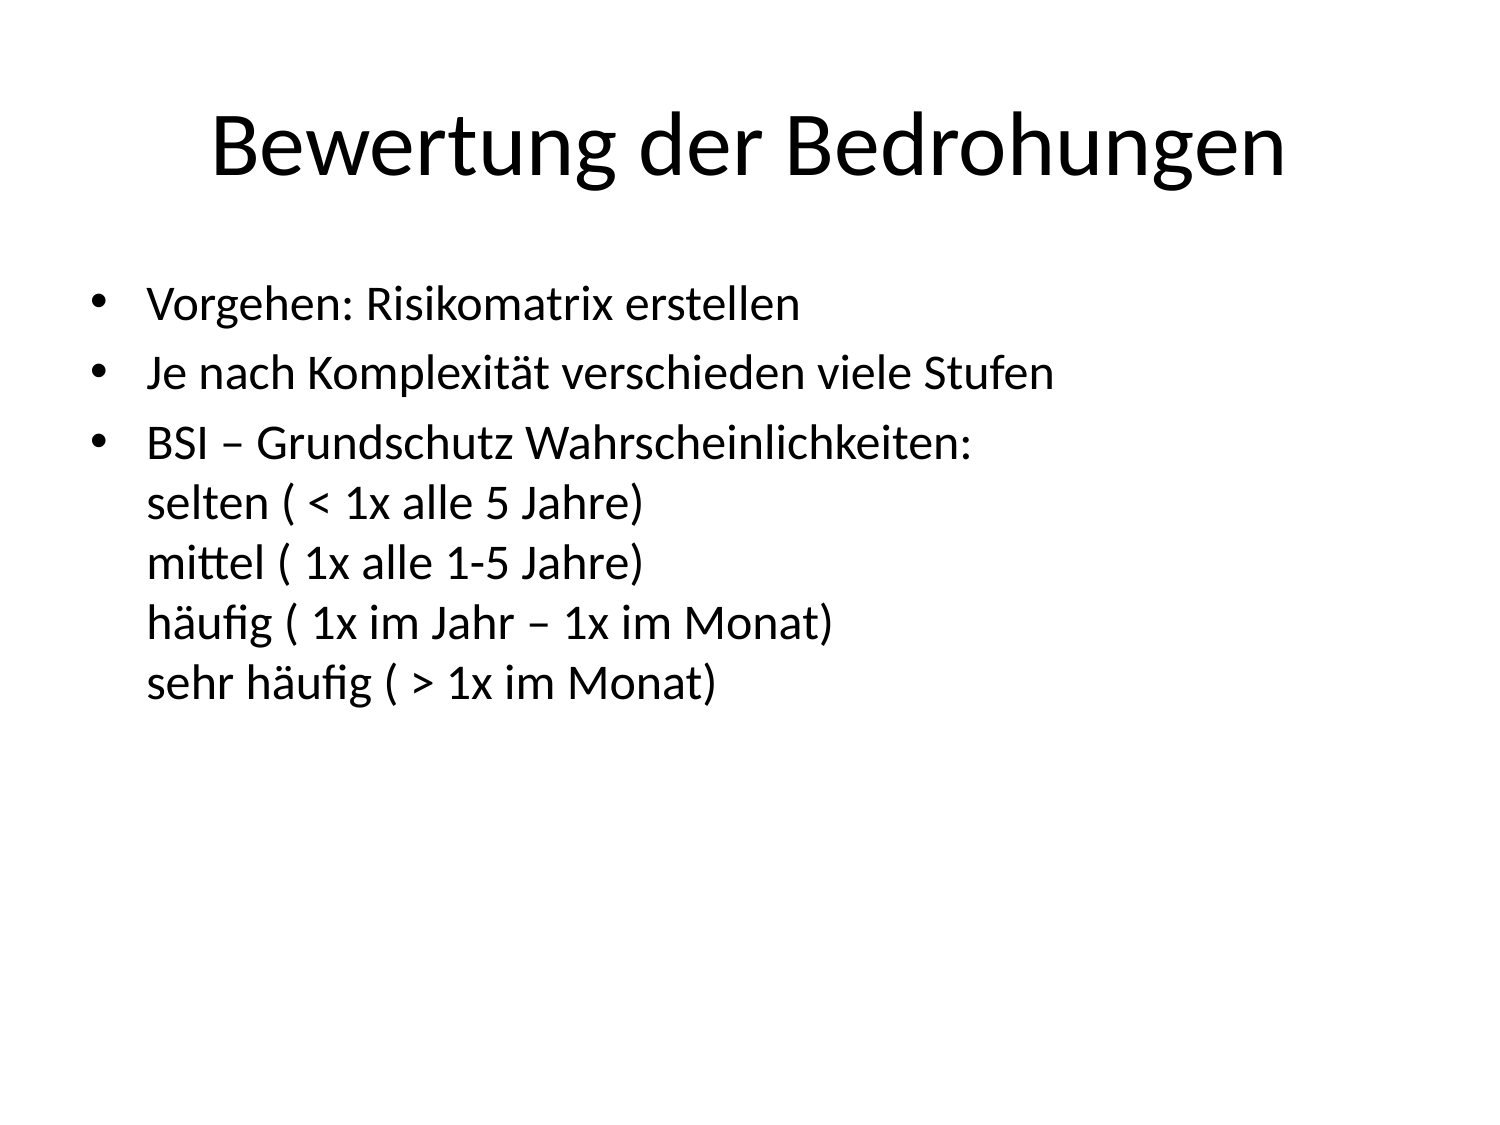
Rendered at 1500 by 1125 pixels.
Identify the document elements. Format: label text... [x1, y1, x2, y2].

title Bewertung der Bedrohungen [75, 45, 1425, 233]
list Vorgehen: Risikomatrix erstellen Je nach Komplexität verschieden viele Stufen BSI – Grundschutz Wahrscheinlichkeiten: selten ( < 1x alle 5 Jahre) mittel ( 1x alle 1-5 Jahre) häufig ( 1x im Jahr – 1x im Monat) sehr häufig ( > 1x im Monat) [75, 262, 1425, 1005]
